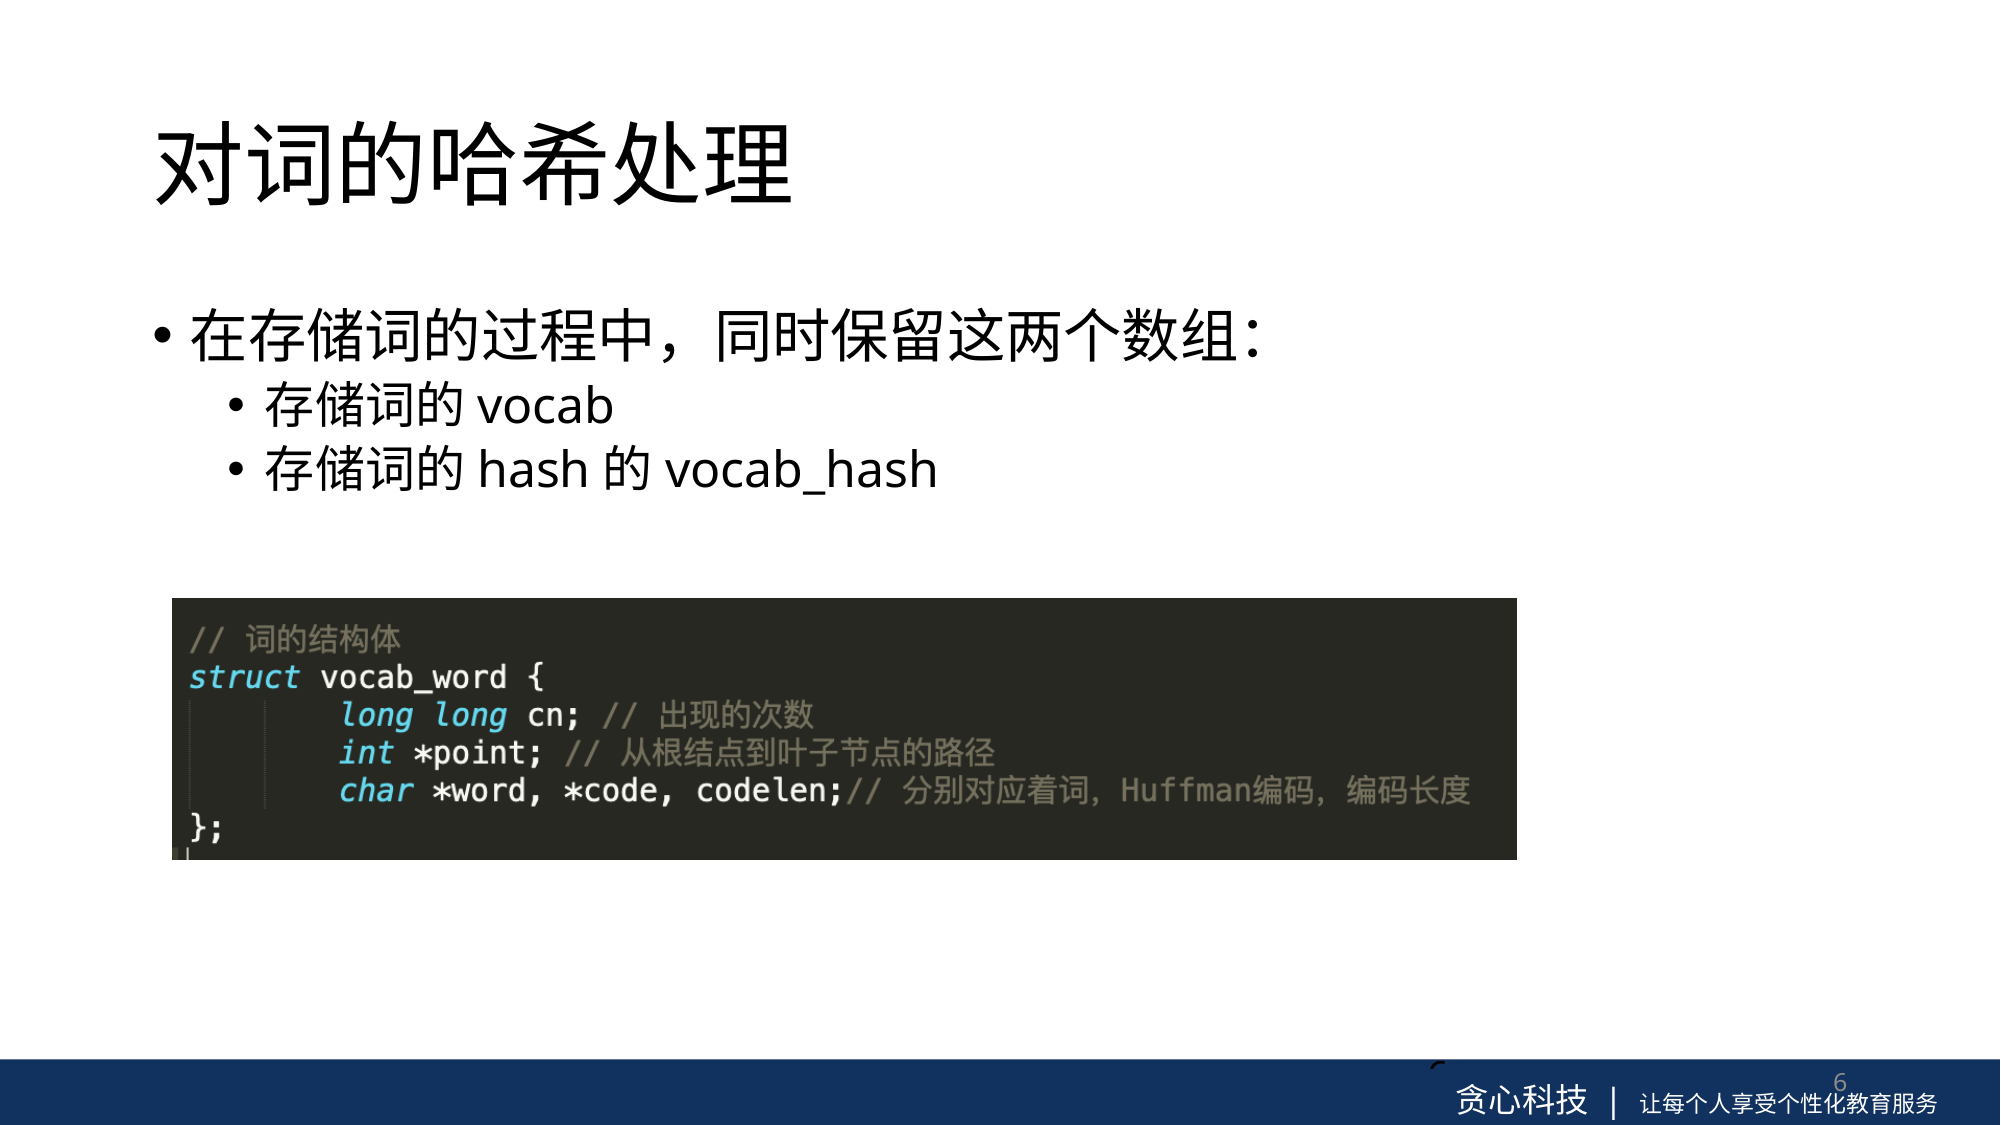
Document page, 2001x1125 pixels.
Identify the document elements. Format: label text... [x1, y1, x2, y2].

list 在存储词的过程中，同时保留这两个数组： 存储词的vocab 存储词的hash的vocab_hash [137, 299, 1863, 1014]
picture [172, 598, 1517, 860]
title 对词的哈希处理 [137, 59, 1863, 278]
